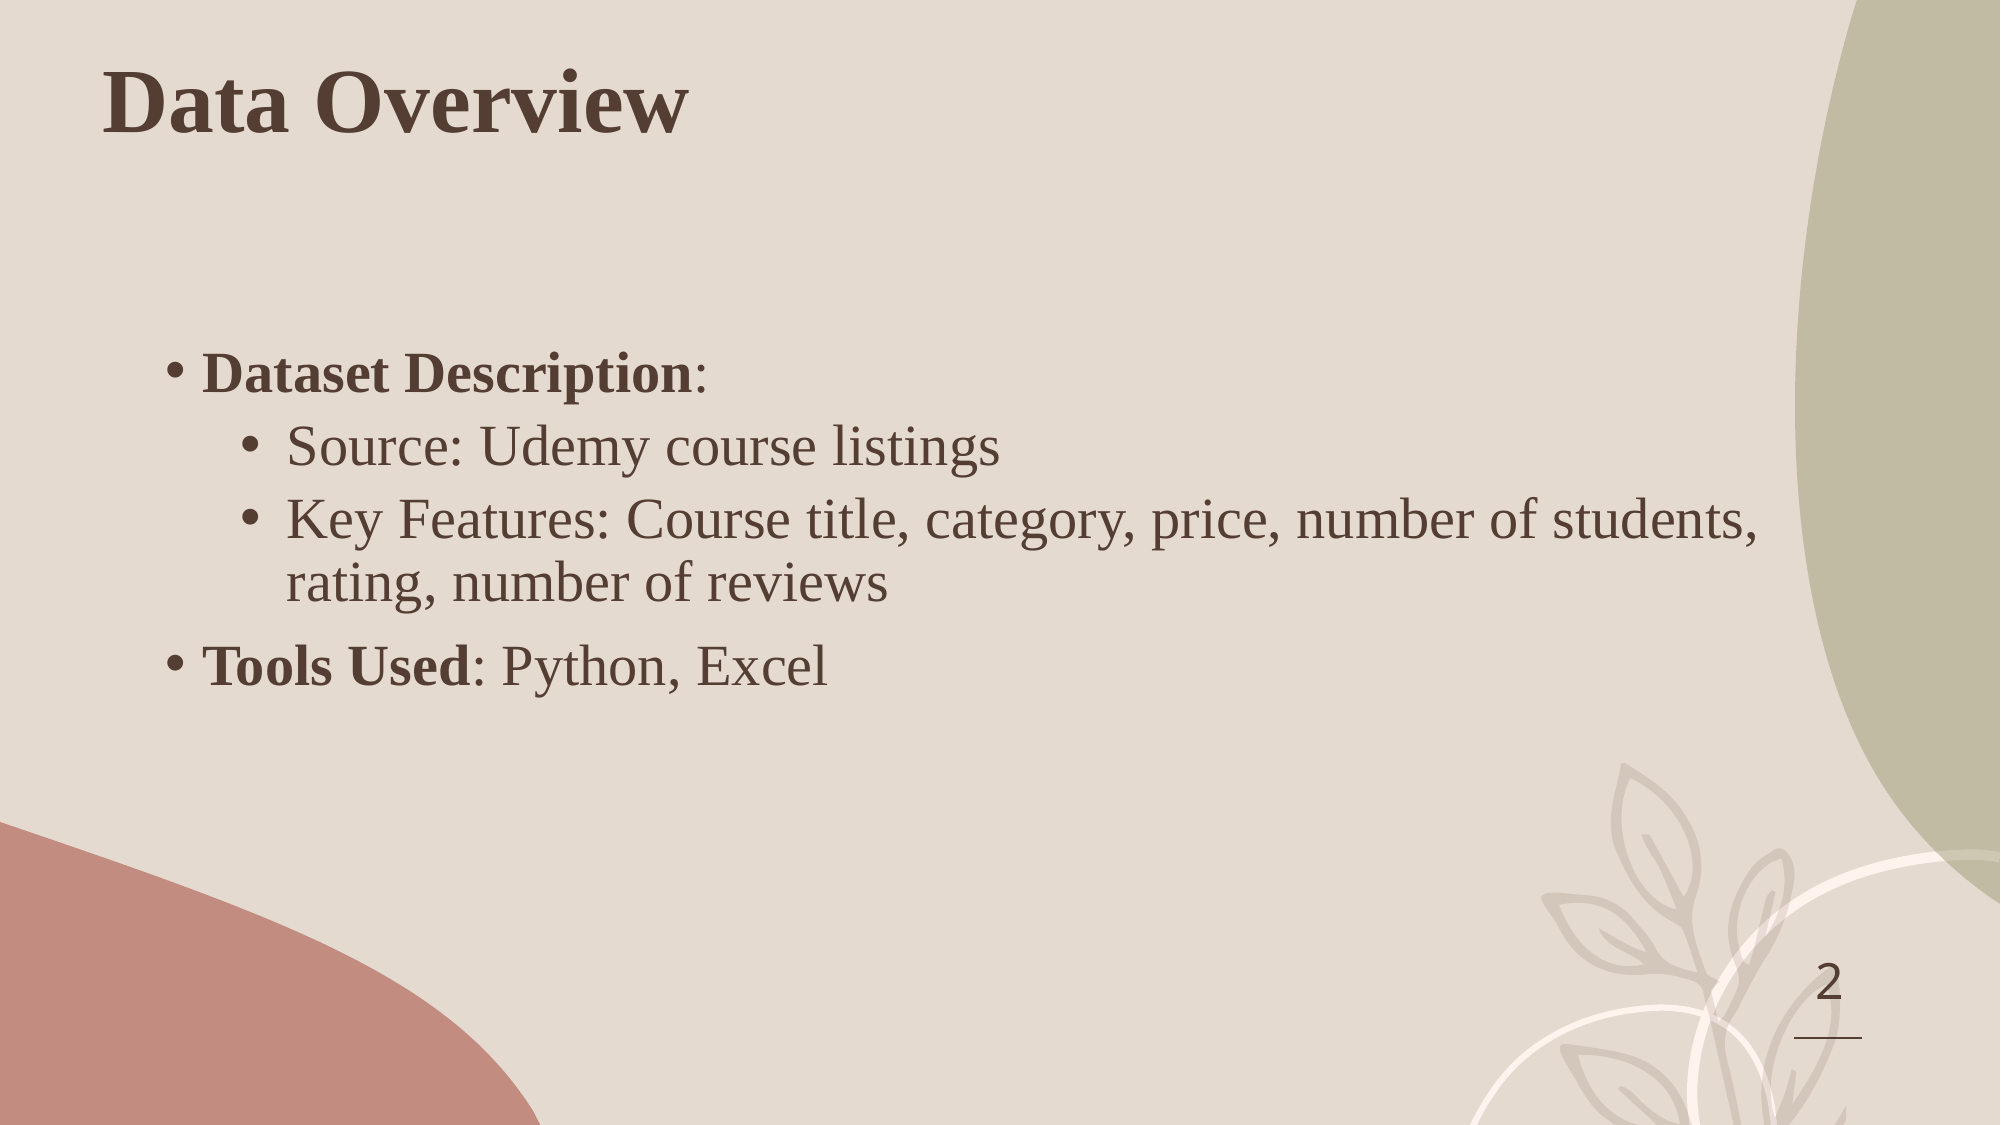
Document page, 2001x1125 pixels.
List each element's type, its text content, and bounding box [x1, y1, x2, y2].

title Data Overview [86, 89, 1323, 240]
slide_number 2 [1775, 906, 1885, 1054]
list Dataset Description: Source: Udemy course listings Key Features: Course title, category, price, number of students, rating, number of reviews Tools Used: Python, Excel [150, 334, 1934, 886]
